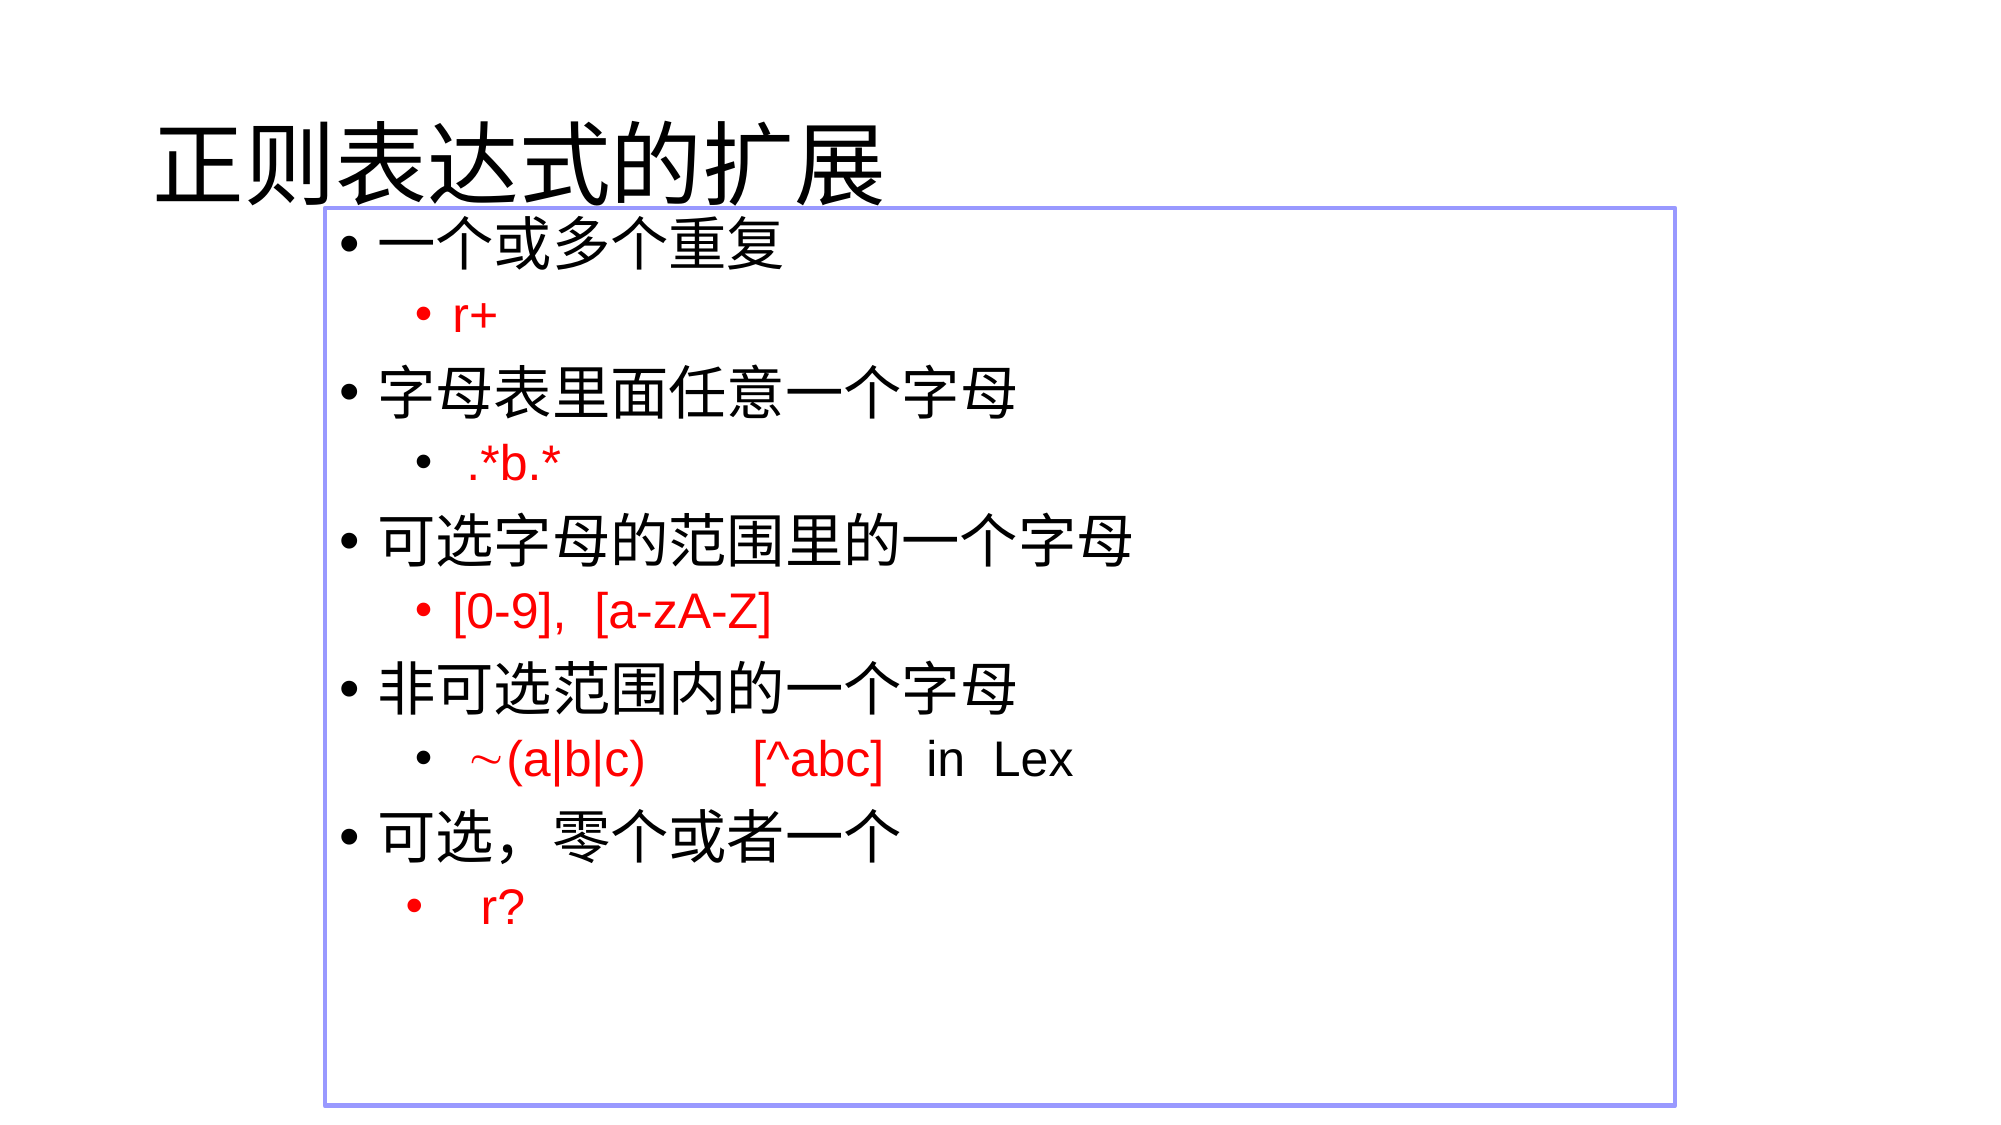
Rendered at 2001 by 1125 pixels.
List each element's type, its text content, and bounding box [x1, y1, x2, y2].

title 正则表达式的扩展 [137, 59, 1863, 278]
list 一个或多个重复 r+ 字母表里面任意一个字母 .*b.* 可选字母的范围里的一个字母 [0-9], [a-zA-Z] 非可选范围内的一个字母 (a|b|c) [^abc] in Lex 可选，零个或者一个 r? [324, 208, 1675, 1106]
